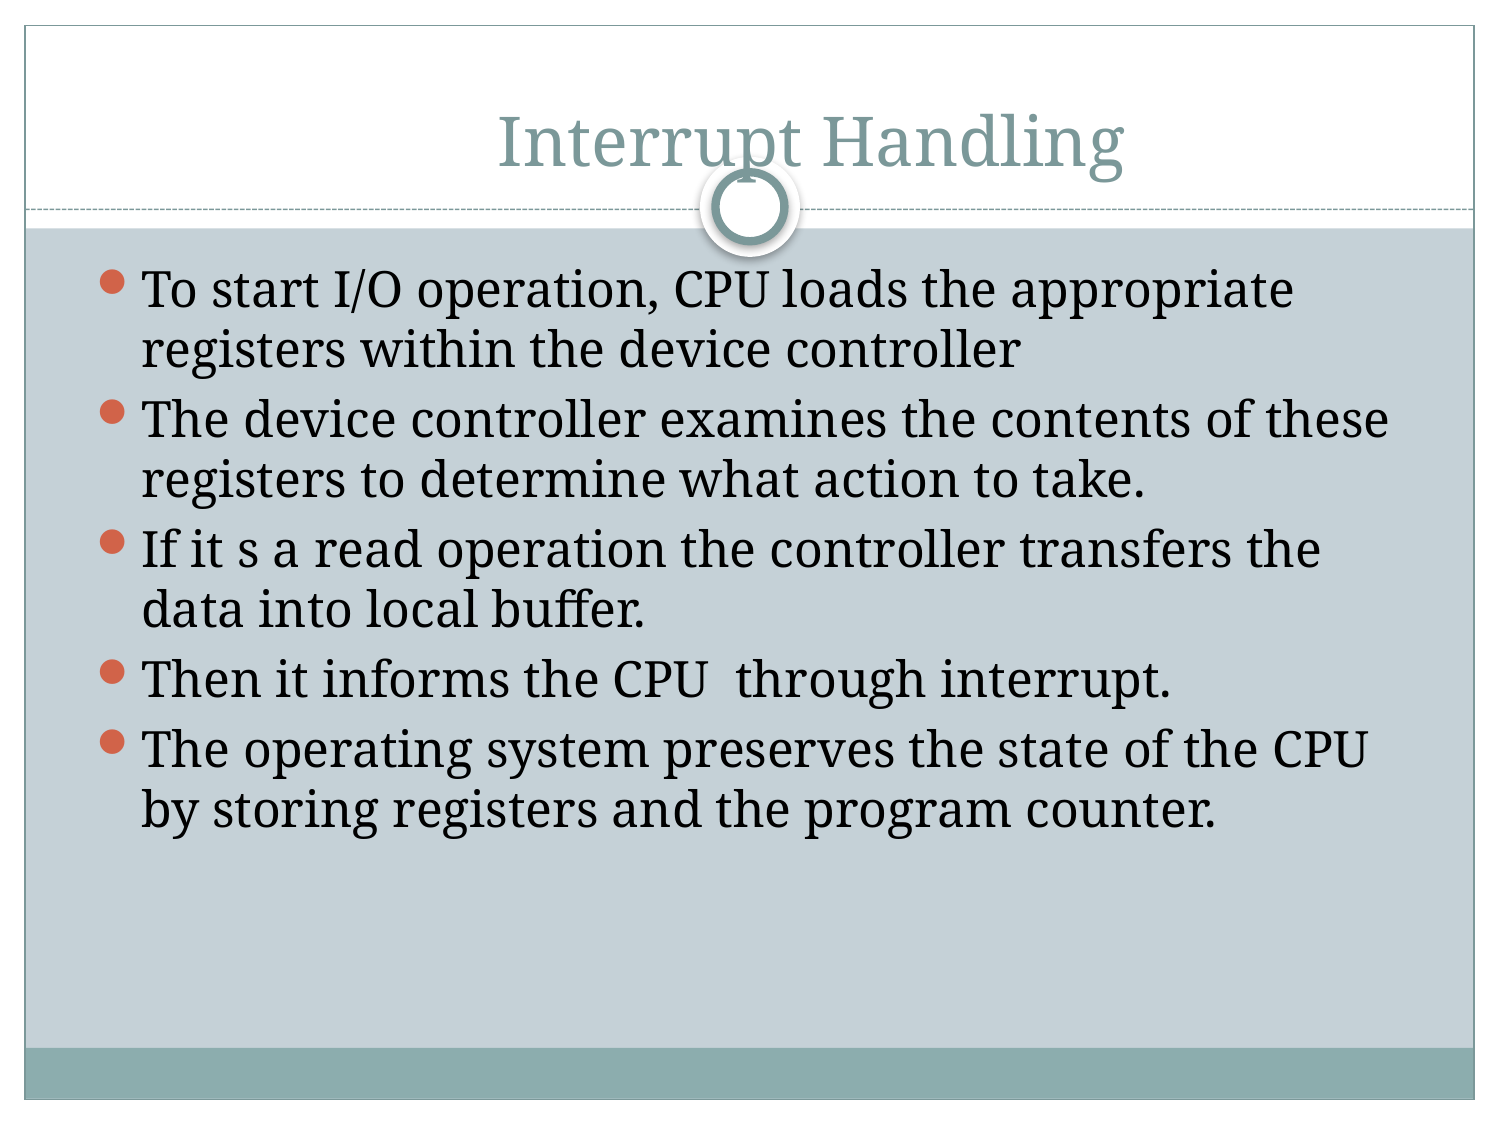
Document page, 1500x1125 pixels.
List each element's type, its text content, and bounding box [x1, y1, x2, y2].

list To start I/O operation, CPU loads the appropriate registers within the device controller The device controller examines the contents of these registers to determine what action to take. If it s a read operation the controller transfers the data into local buffer. Then it informs the CPU through interrupt. The operating system preserves the state of the CPU by storing registers and the program counter. [81, 250, 1454, 1125]
title Interrupt Handling [174, 48, 1450, 188]
